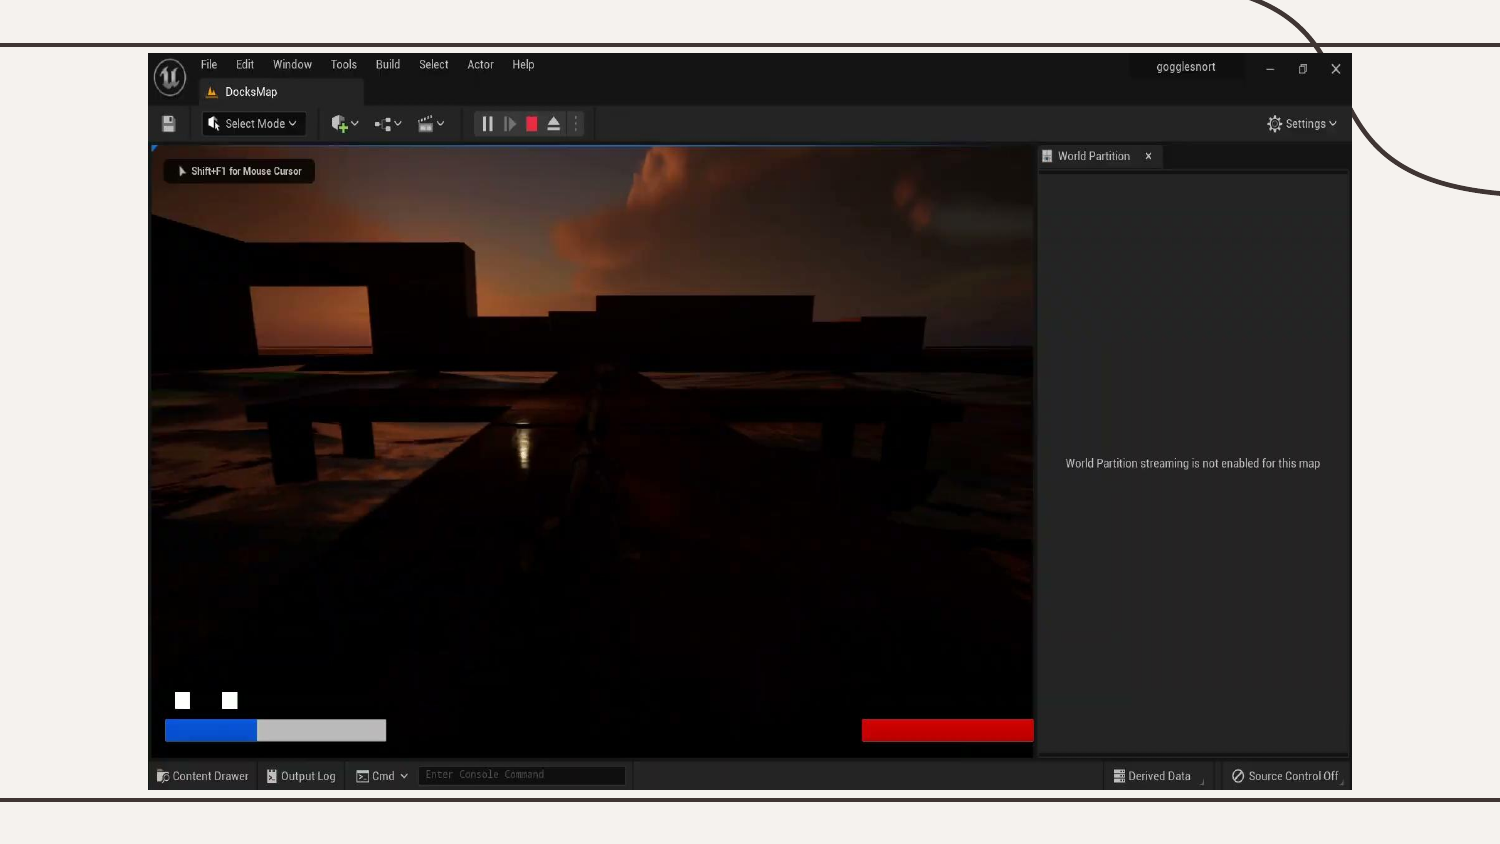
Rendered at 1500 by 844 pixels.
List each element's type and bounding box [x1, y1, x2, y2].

picture [148, 53, 1352, 791]
